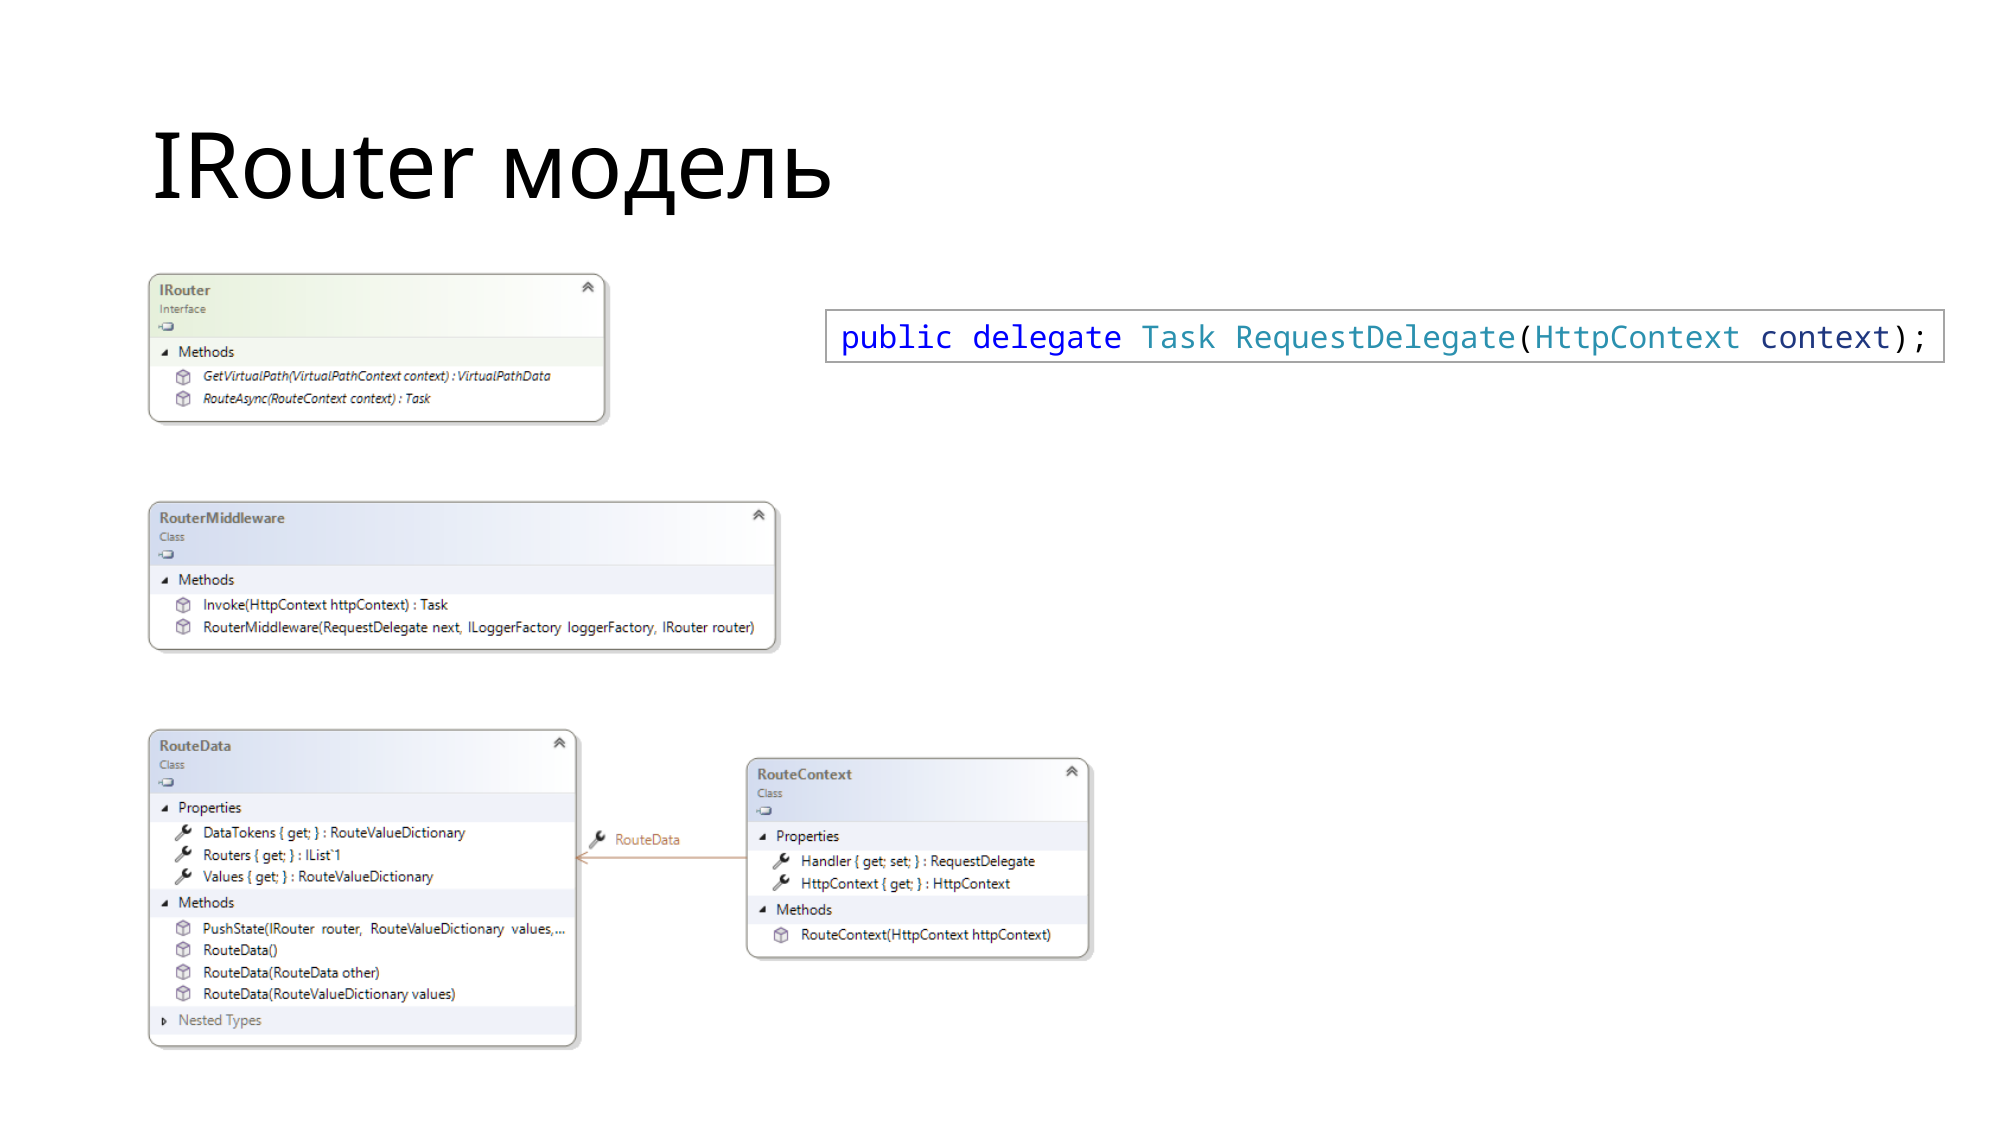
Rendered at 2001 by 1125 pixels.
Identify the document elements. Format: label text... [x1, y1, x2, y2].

picture [137, 262, 1099, 1056]
text_box public delegate Task RequestDelegate(HttpContext context); [1099, 309, 1945, 363]
title IRouter модель [137, 59, 1863, 278]
